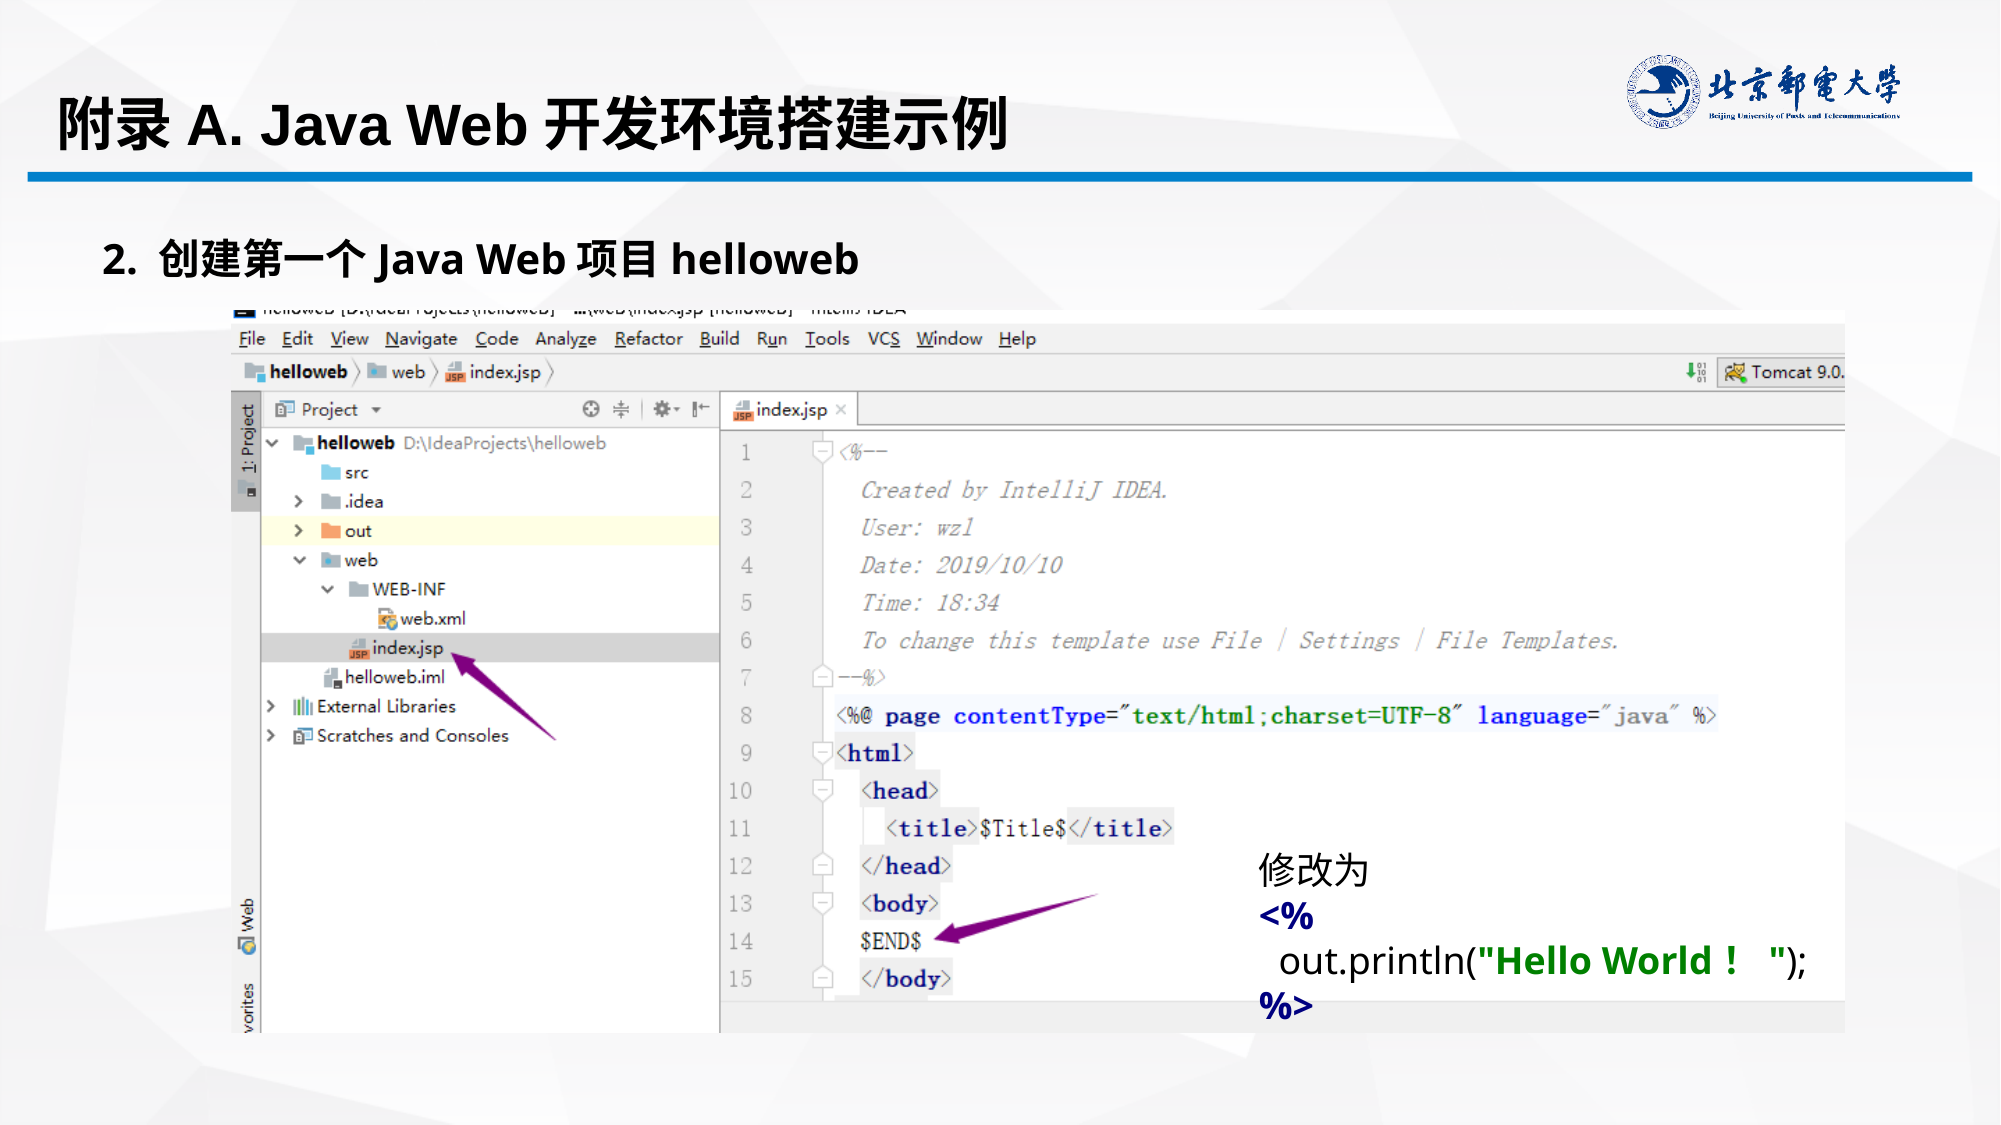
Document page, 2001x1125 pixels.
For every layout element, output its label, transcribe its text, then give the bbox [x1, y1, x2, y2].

picture [0, 0, 2000, 1125]
title 附录A. Java Web开发环境搭建示例 [41, 52, 1188, 201]
text_box 2. 创建第一个Java Web项目helloweb [87, 200, 875, 291]
